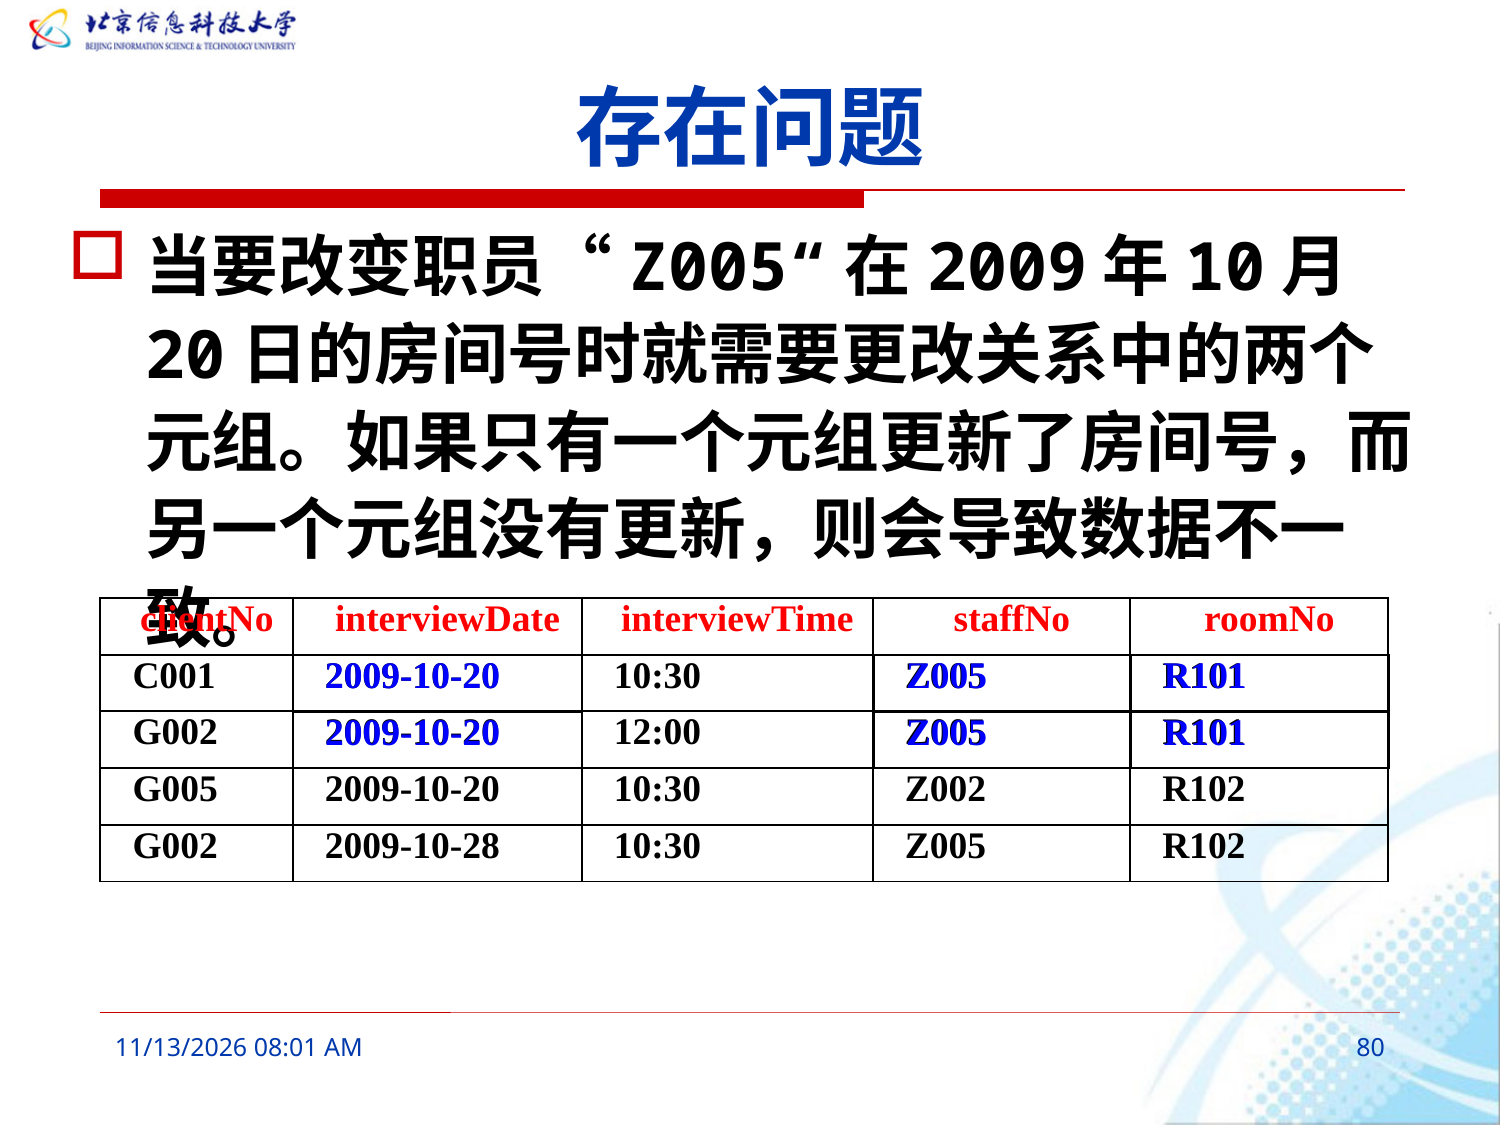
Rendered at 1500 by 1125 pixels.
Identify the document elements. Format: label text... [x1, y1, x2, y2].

table_header interviewDate [294, 599, 581, 654]
table_cell R102 [1131, 769, 1387, 824]
table_cell 10:30 [583, 656, 872, 710]
table_cell G002 [101, 826, 292, 881]
table_header clientNo [101, 599, 292, 654]
list 当要改变职员“Z005“在2009年10月20日的房间号时就需要更改关系中的两个元组。如果只有一个元组更新了房间号，而另一个元组没有更新，则会导致数据不一致。 [52, 207, 1436, 575]
table_cell 10:30 [583, 769, 872, 824]
table_cell Z002 [874, 769, 1129, 824]
table_cell Z005 [875, 713, 1131, 768]
table_cell R102 [1131, 826, 1387, 881]
title 存在问题 [93, 49, 1407, 185]
table_header R101 [1132, 656, 1388, 711]
table_header Z005 [875, 656, 1131, 711]
table_header roomNo [1131, 599, 1387, 654]
table_cell 12:00 [583, 712, 872, 767]
table_cell 10:30 [583, 826, 872, 881]
table_cell R101 [1132, 713, 1388, 768]
picture [0, 0, 1500, 1125]
table_cell 2009-10-20 [294, 713, 581, 768]
table_header 2009-10-20 [294, 656, 581, 711]
table_cell C001 [101, 656, 292, 710]
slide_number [99, 1024, 432, 1103]
table_cell G002 [101, 712, 292, 767]
table_cell Z005 [874, 826, 1129, 881]
slide_number 80 [1074, 1024, 1401, 1103]
table_header staffNo [874, 599, 1129, 654]
table_cell 2009-10-28 [294, 826, 581, 881]
table_header interviewTime [583, 599, 872, 654]
table_cell 2009-10-20 [294, 769, 581, 824]
table_cell G005 [101, 769, 292, 824]
